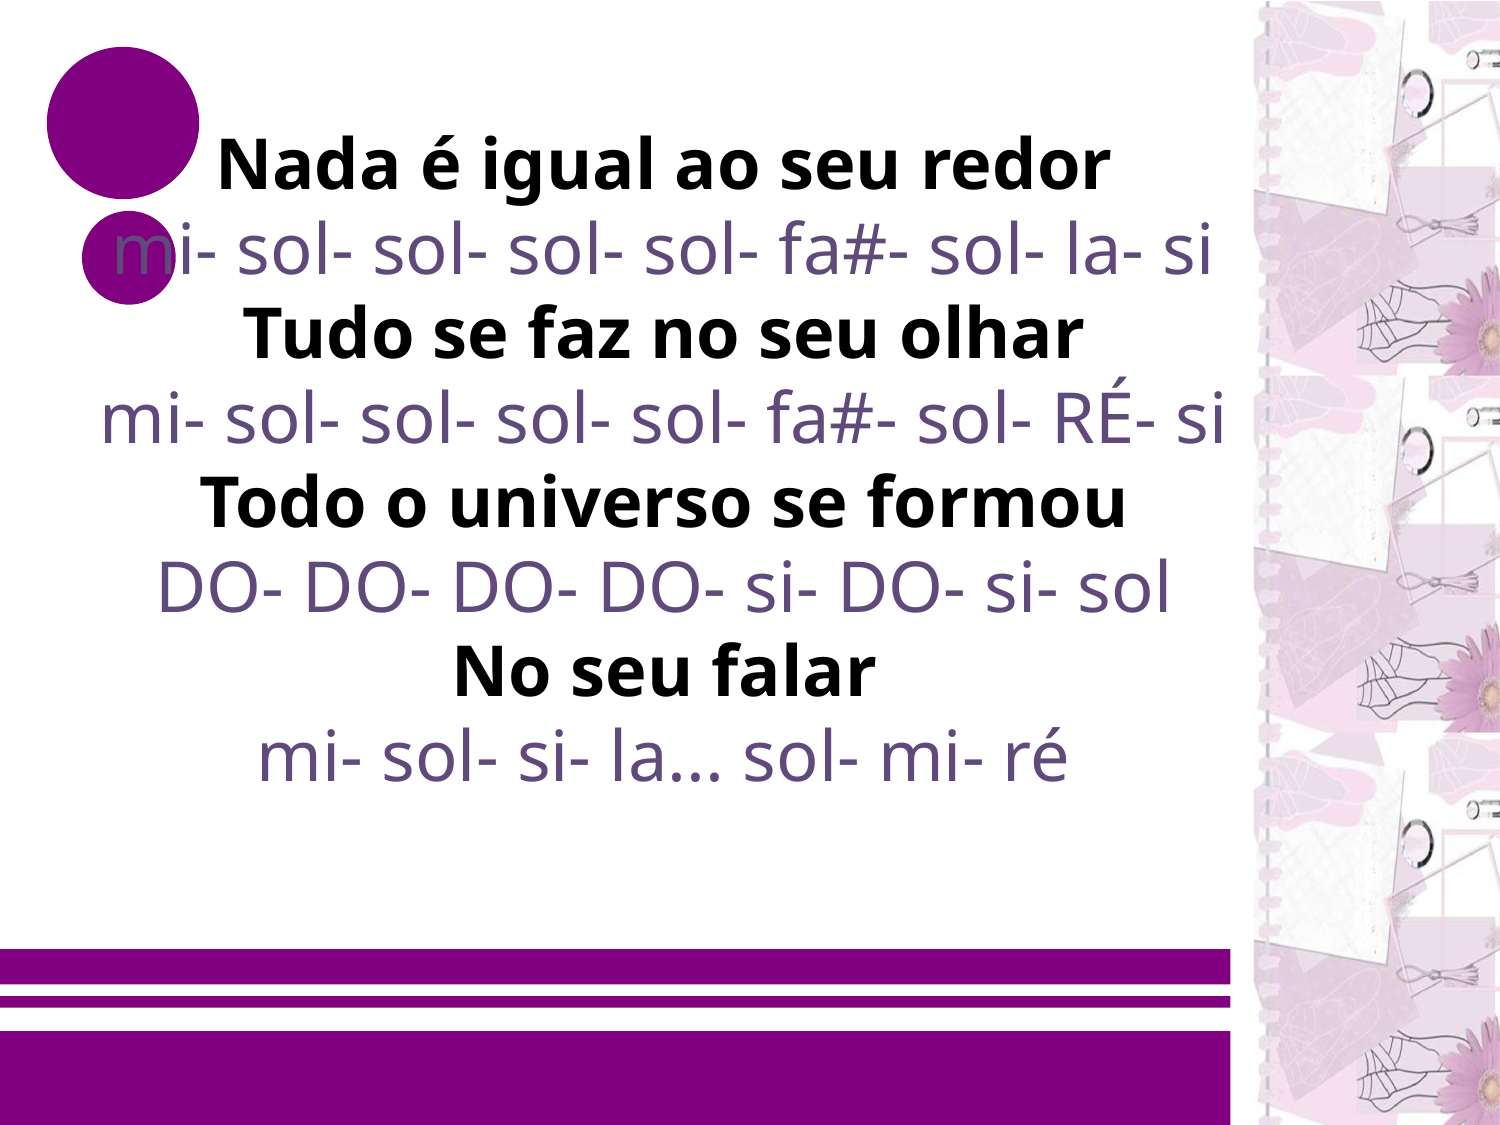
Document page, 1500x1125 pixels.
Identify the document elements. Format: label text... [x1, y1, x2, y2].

text_box [44, 61, 75, 185]
text_box [0, 994, 1233, 1010]
picture [814, 2, 1500, 1124]
text_box [0, 1029, 1233, 1125]
text_box [0, 947, 1233, 986]
title Nada é igual ao seu redor mi- sol- sol- sol- sol- fa#- sol- la- si Tudo se faz no seu olhar mi- sol- sol- sol- sol- fa#- sol- RÉ- si Todo o universo se formou DO- DO- DO- DO- si- DO- si- sol No seu falar mi- sol- si- la... sol- mi- ré [75, 45, 1254, 926]
